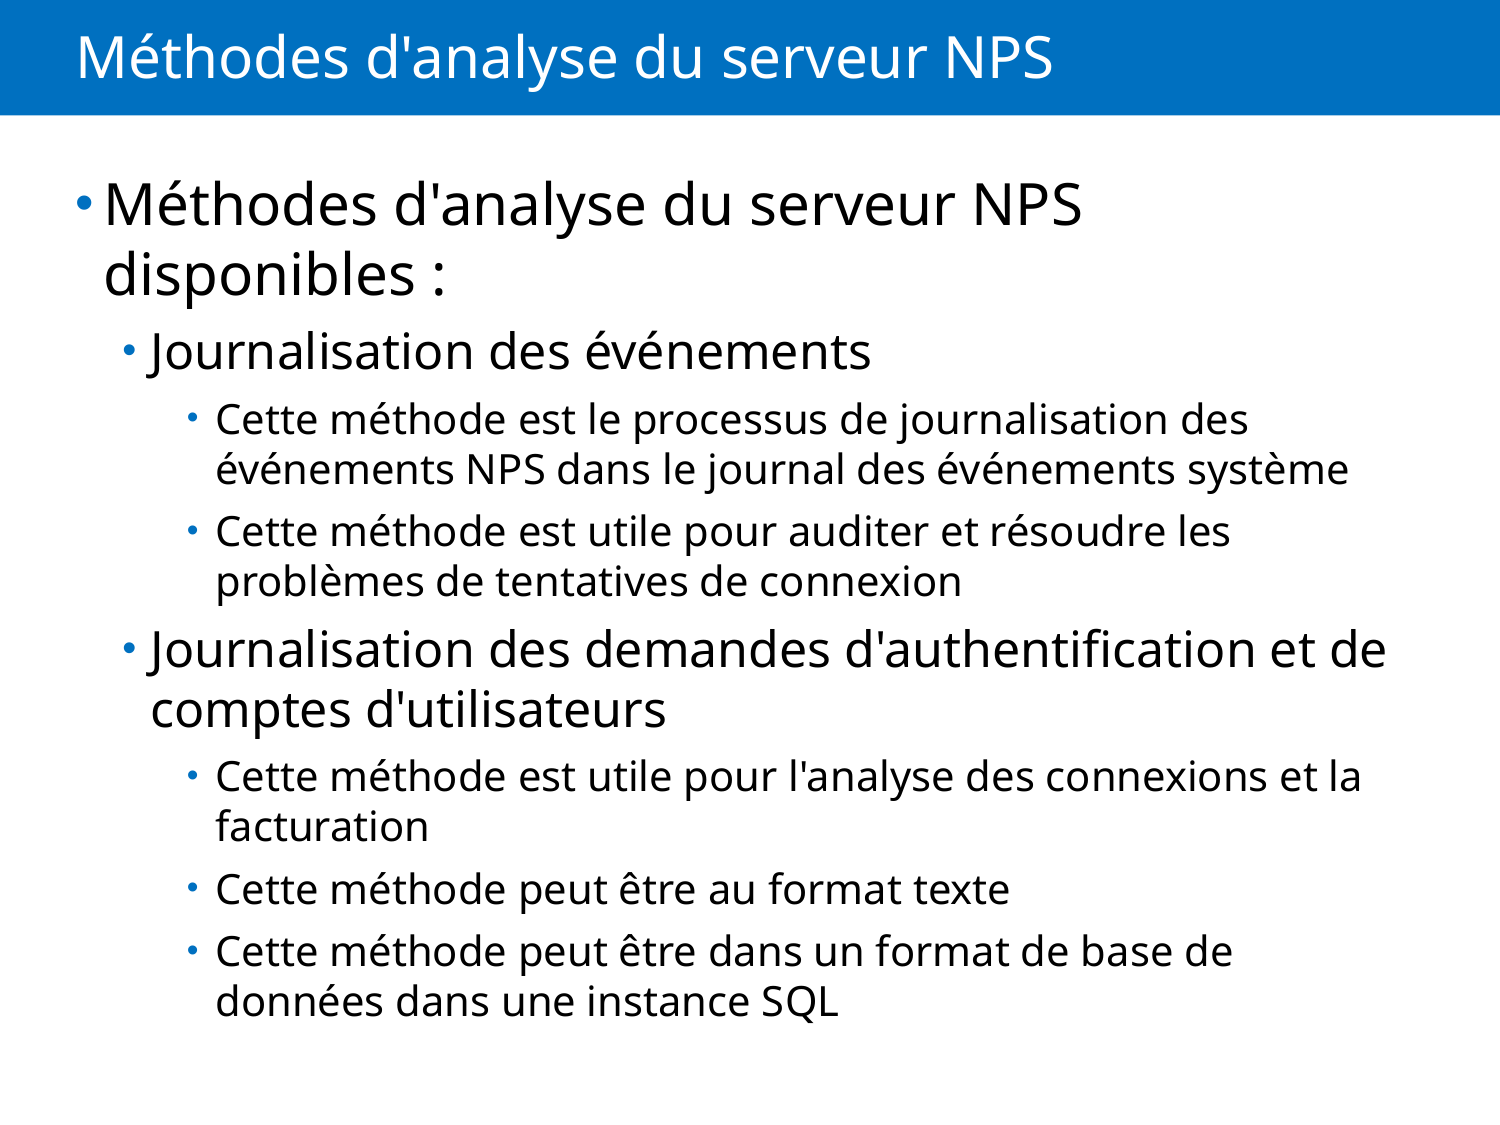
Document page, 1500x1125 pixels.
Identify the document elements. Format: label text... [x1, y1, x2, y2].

text_box Méthodes d'analyse du serveur NPS disponibles : Journalisation des événements Cette méthode est le processus de journalisation des événements NPS dans le journal des événements système Cette méthode est utile pour auditer et résoudre les problèmes de tentatives de connexion Journalisation des demandes d'authentification et de comptes d'utilisateurs Cette méthode est utile pour l'analyse des connexions et la facturation Cette méthode peut être au format texte Cette méthode peut être dans un format de base de données dans une instance SQL [75, 167, 1408, 1012]
title Méthodes d'analyse du serveur NPS [75, 0, 1351, 122]
